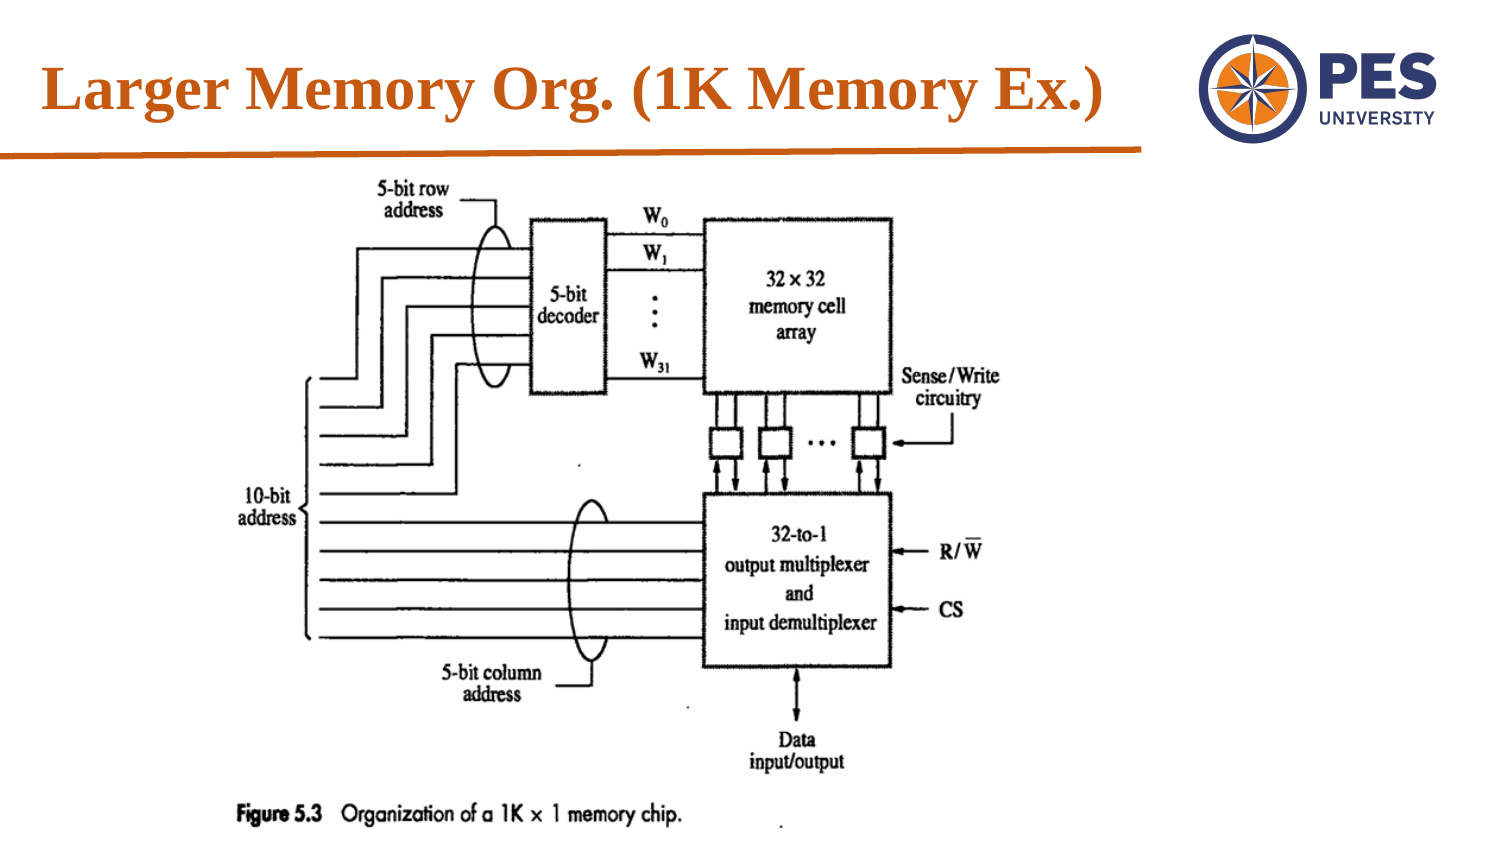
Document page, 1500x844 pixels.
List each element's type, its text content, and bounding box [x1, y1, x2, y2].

picture [1186, 21, 1450, 157]
title Larger Memory Org. (1K Memory Ex.) [30, 42, 1174, 137]
picture [184, 169, 1073, 844]
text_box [0, 149, 1142, 157]
